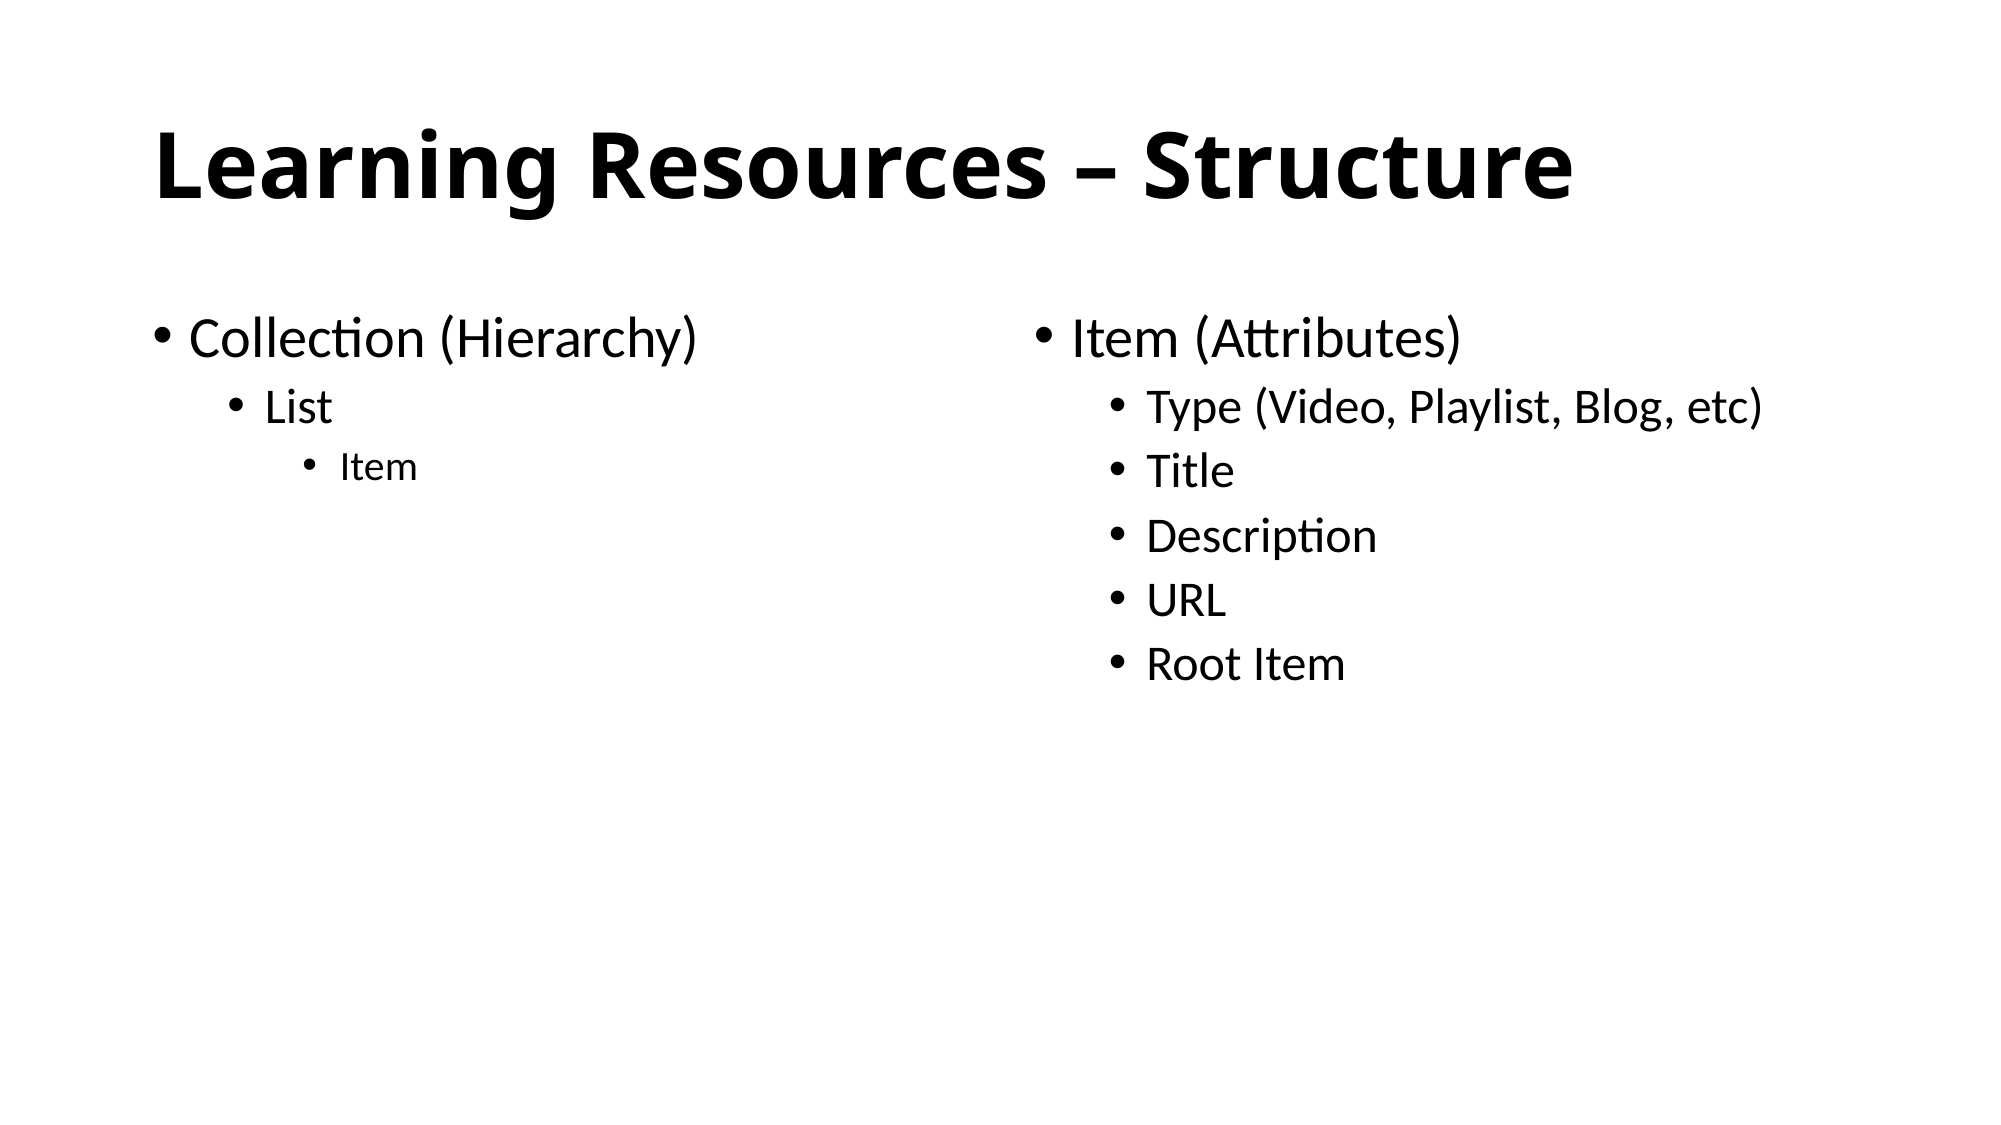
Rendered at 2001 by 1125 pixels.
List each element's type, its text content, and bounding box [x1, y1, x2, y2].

title Learning Resources – Structure [137, 59, 1863, 278]
list Collection (Hierarchy) List Item [137, 299, 982, 1014]
text_box Item (Attributes) Type (Video, Playlist, Blog, etc) Title Description URL Root Item [1018, 299, 1893, 1014]
